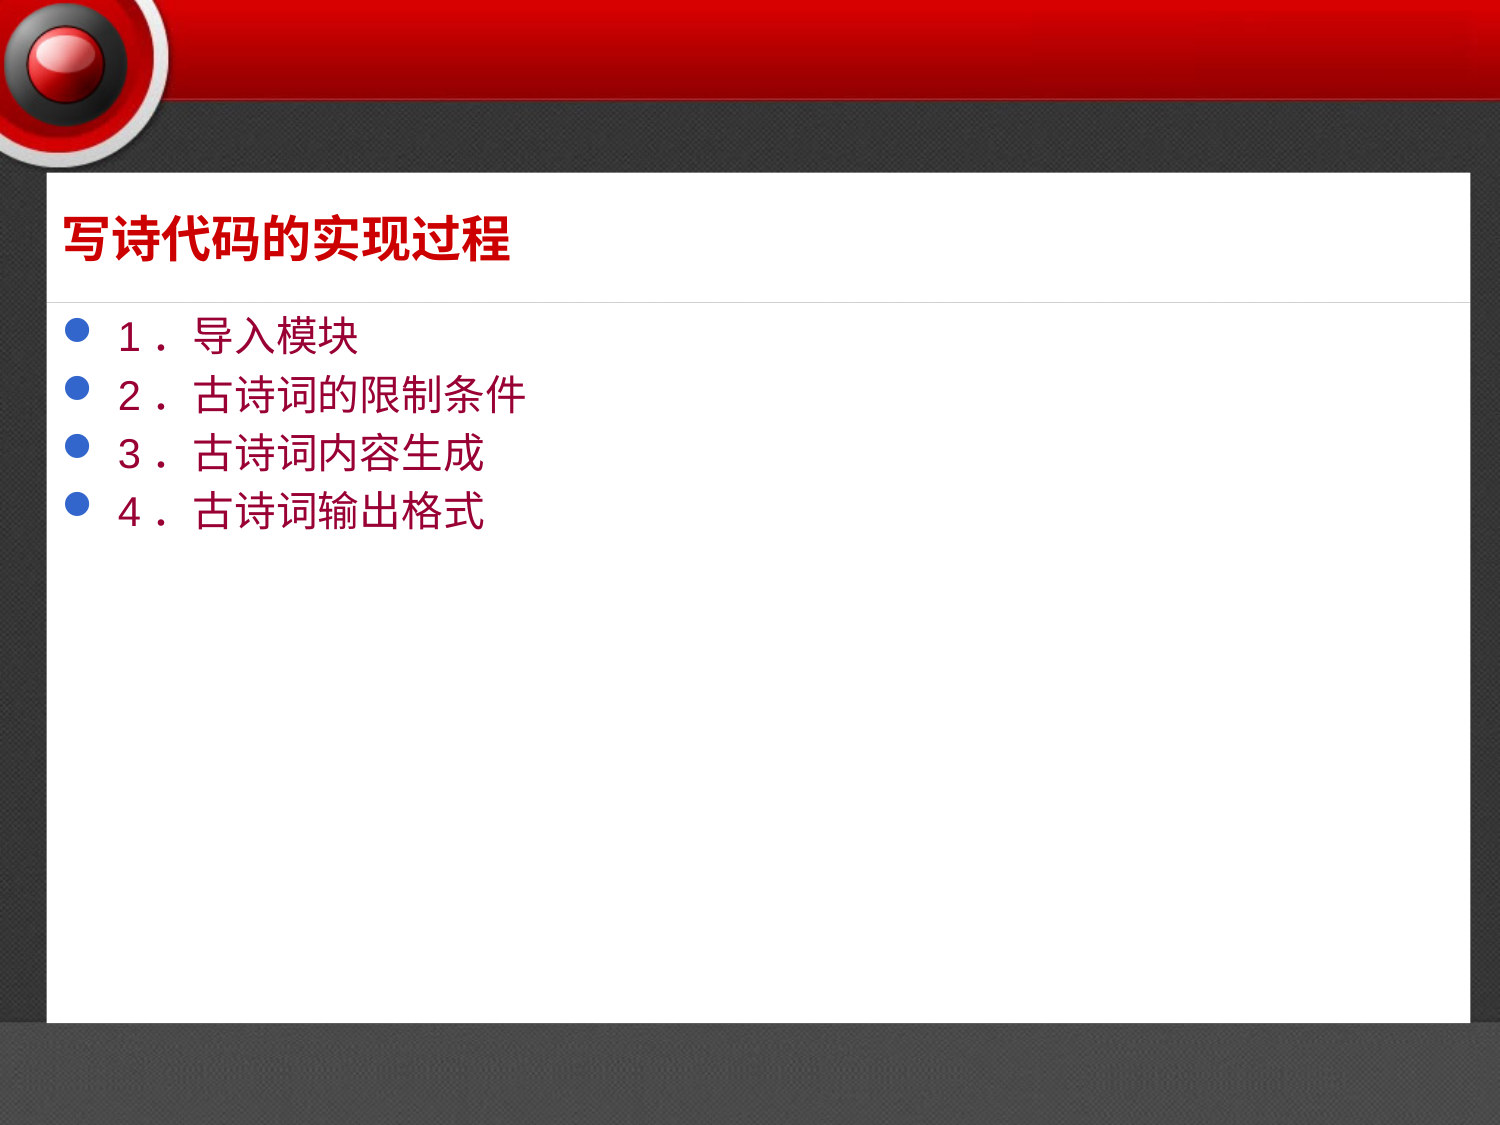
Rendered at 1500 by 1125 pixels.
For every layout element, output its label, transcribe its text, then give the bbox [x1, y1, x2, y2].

title 写诗代码的实现过程 [46, 172, 1471, 302]
list 1．导入模块 2．古诗词的限制条件 3．古诗词内容生成 4．古诗词输出格式 [46, 302, 1471, 1024]
picture [0, 0, 1500, 1125]
